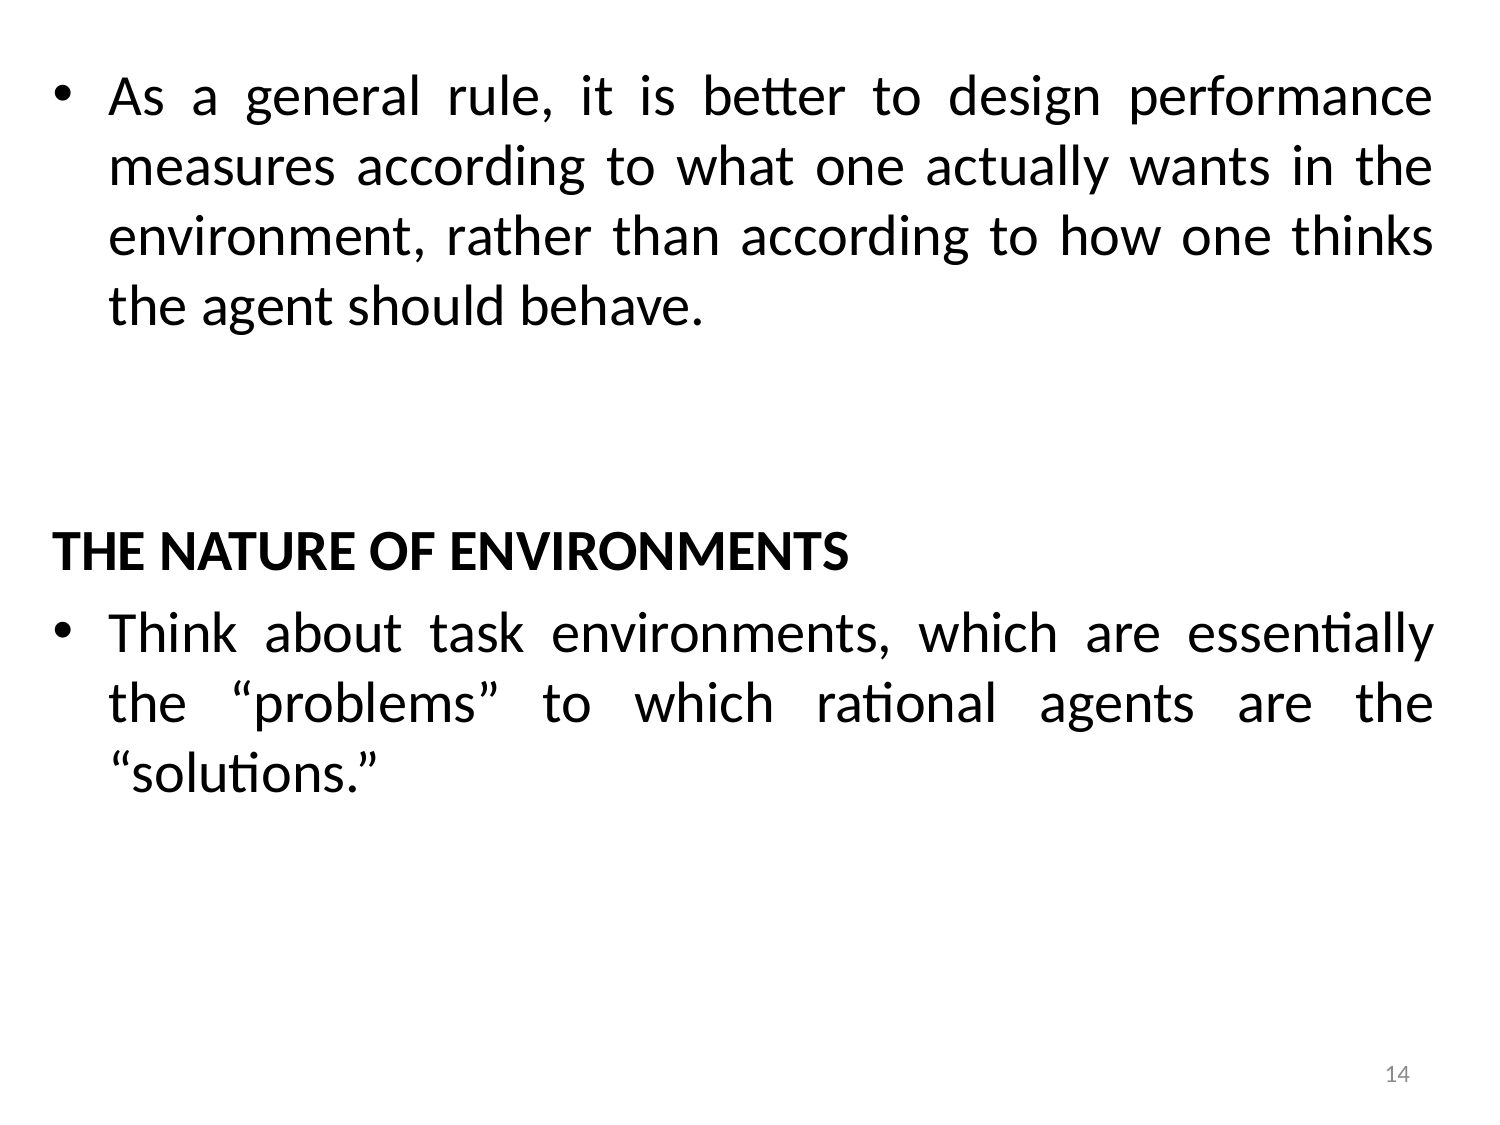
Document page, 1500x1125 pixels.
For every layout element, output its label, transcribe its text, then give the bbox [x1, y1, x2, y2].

slide_number 14 [1074, 1042, 1425, 1103]
list As a general rule, it is better to design performance measures according to what one actually wants in the environment, rather than according to how one thinks the agent should behave. THE NATURE OF ENVIRONMENTS Think about task environments, which are essentially the “problems” to which rational agents are the “solutions.” [37, 50, 1450, 1063]
